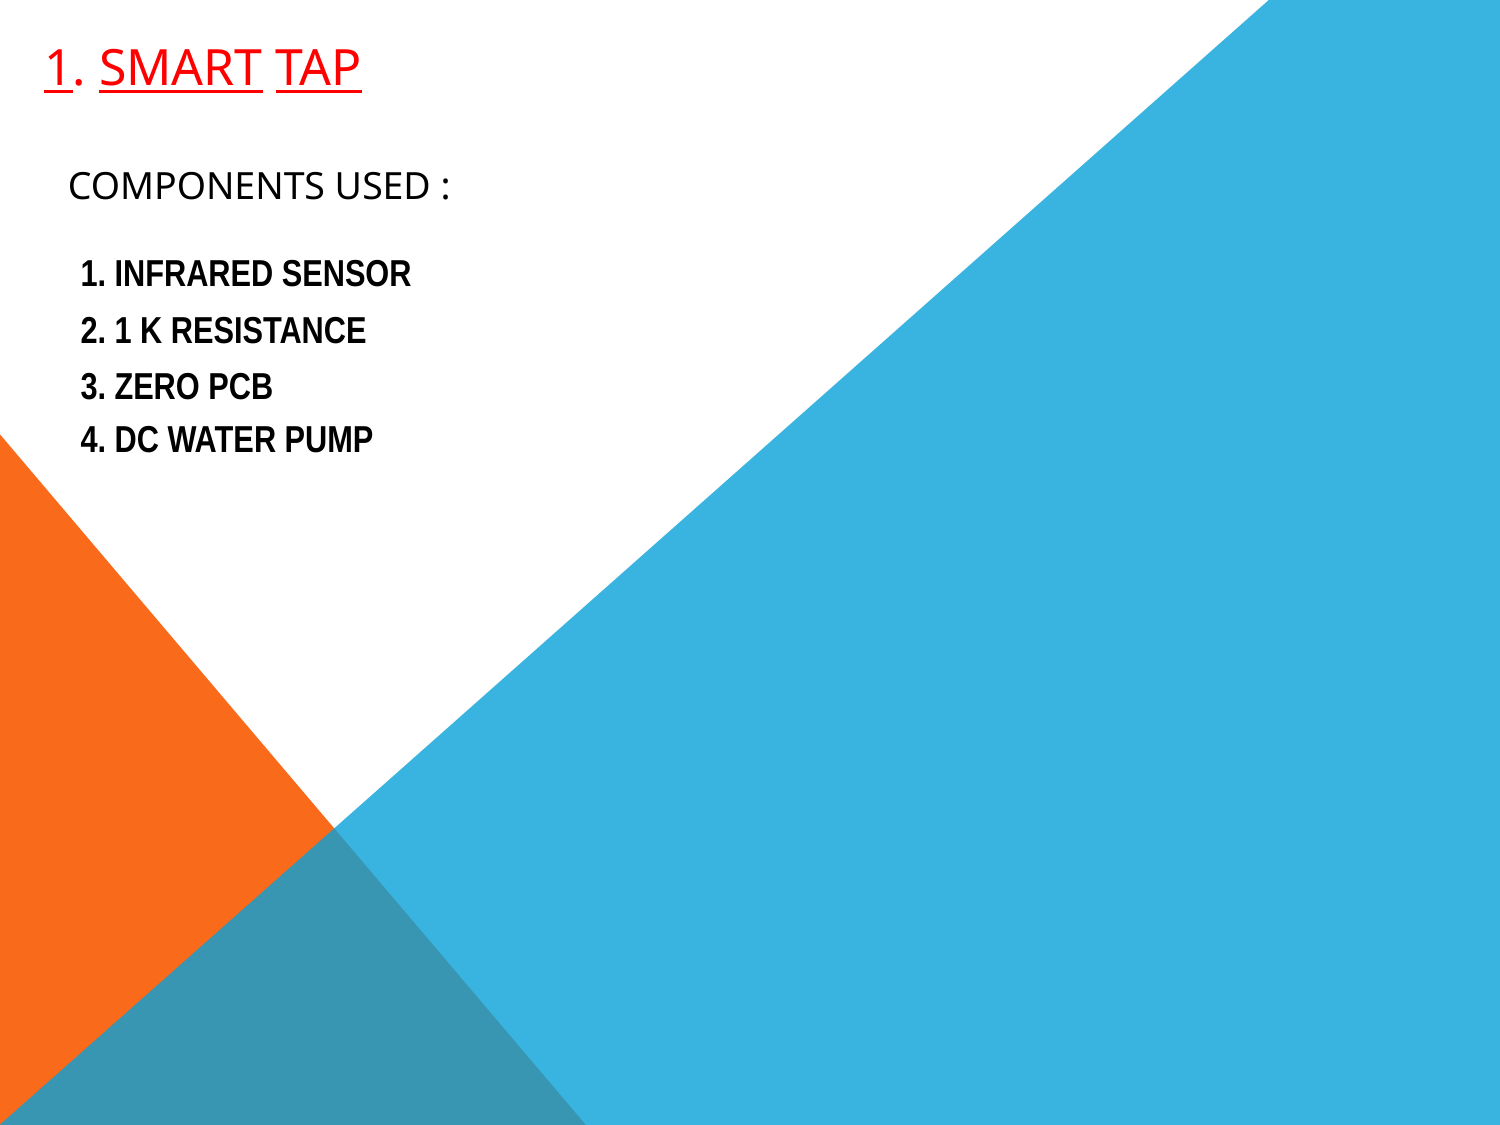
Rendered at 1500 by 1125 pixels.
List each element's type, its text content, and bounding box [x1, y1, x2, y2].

text_box 1. SMART TAP [29, 28, 845, 104]
text_box 4. DC WATER PUMP [65, 407, 644, 468]
text_box 2. 1 K RESISTANCE [65, 298, 456, 359]
text_box 3. ZERO PCB [65, 355, 372, 407]
text_box 1. INFRARED SENSOR [65, 241, 492, 302]
text_box COMPONENTS USED : [53, 154, 526, 215]
